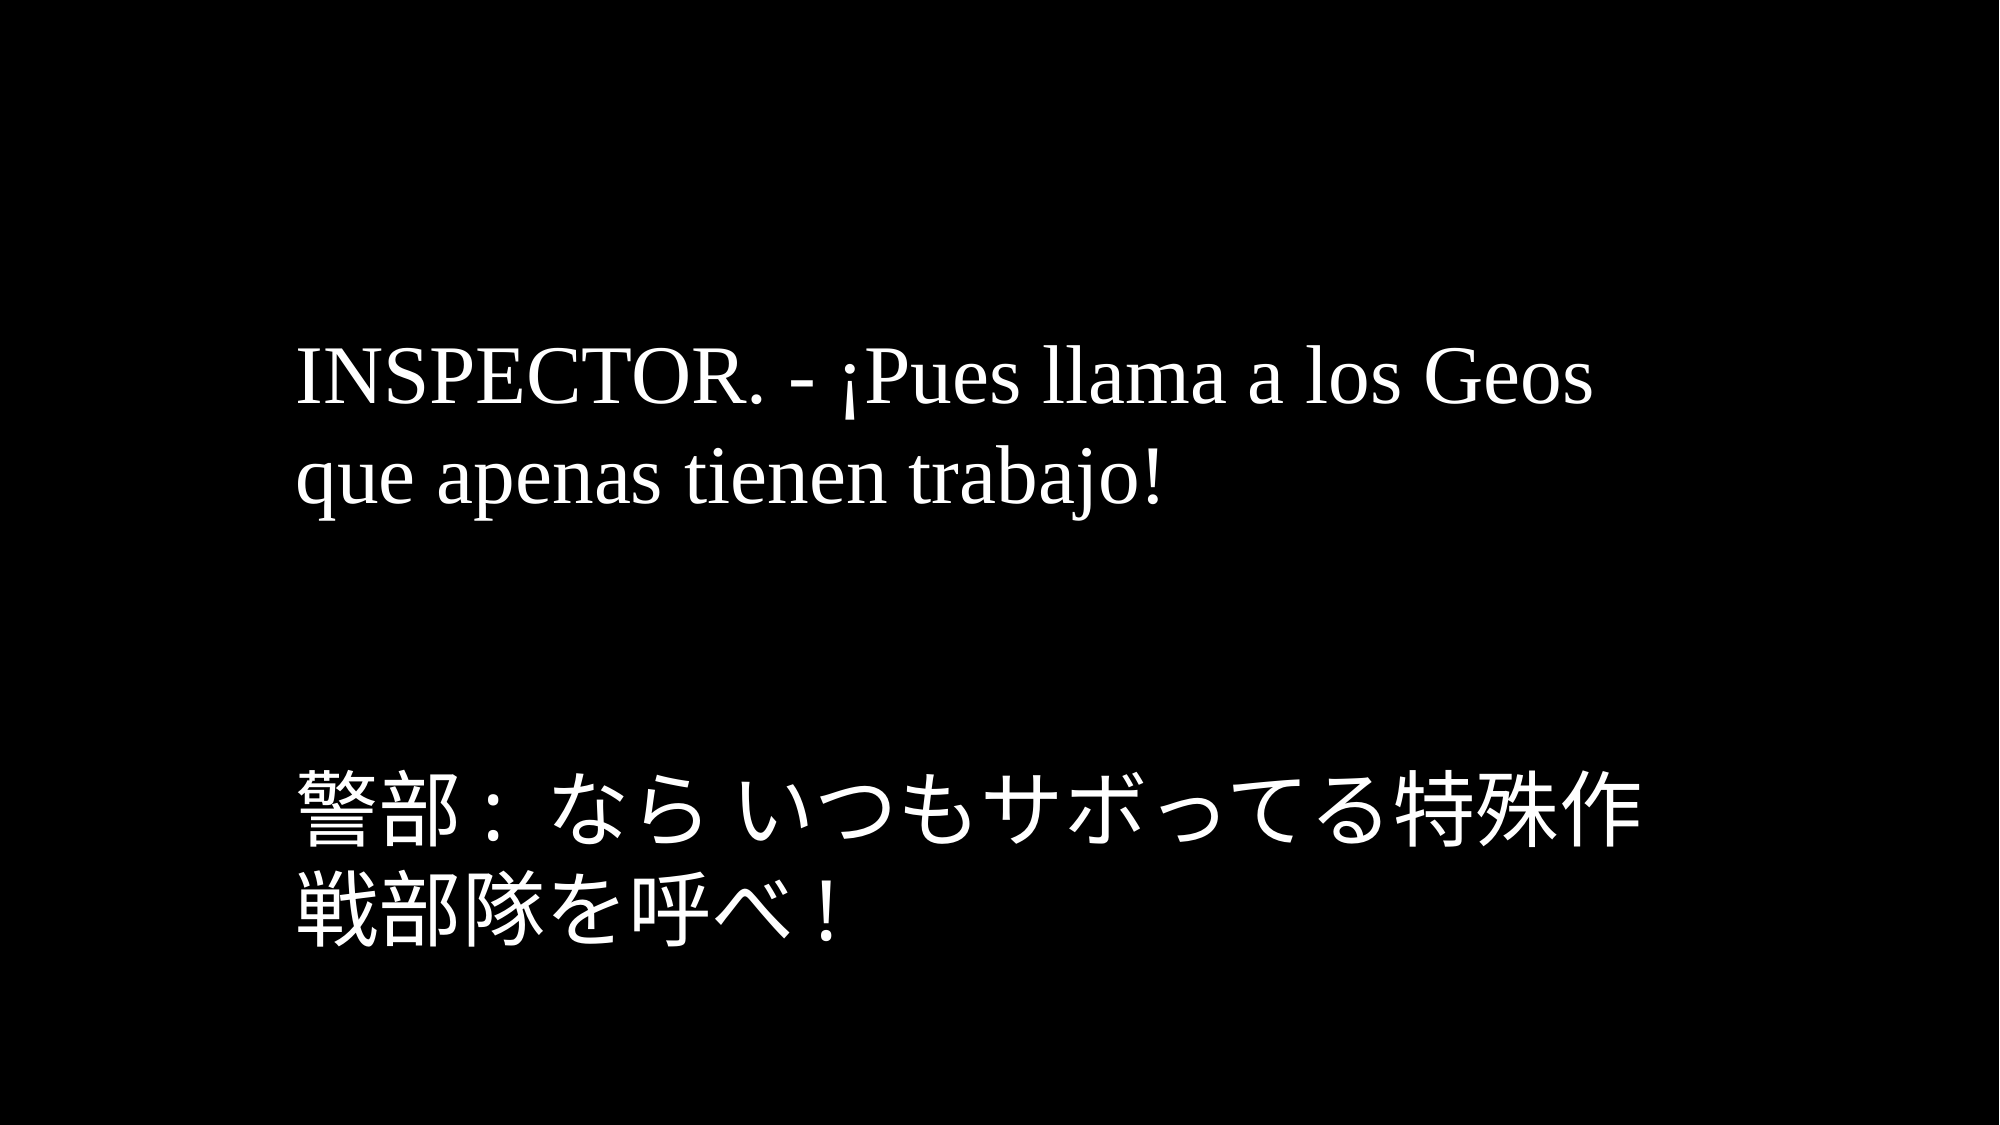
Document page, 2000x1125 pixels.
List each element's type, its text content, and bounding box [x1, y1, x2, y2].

text_box 警部: なら いつもサボってる特殊作戦部隊を呼べ! [280, 749, 1719, 1010]
text_box INSPECTOR. - ¡Pues llama a los Geos que apenas tienen trabajo! [280, 312, 1740, 573]
